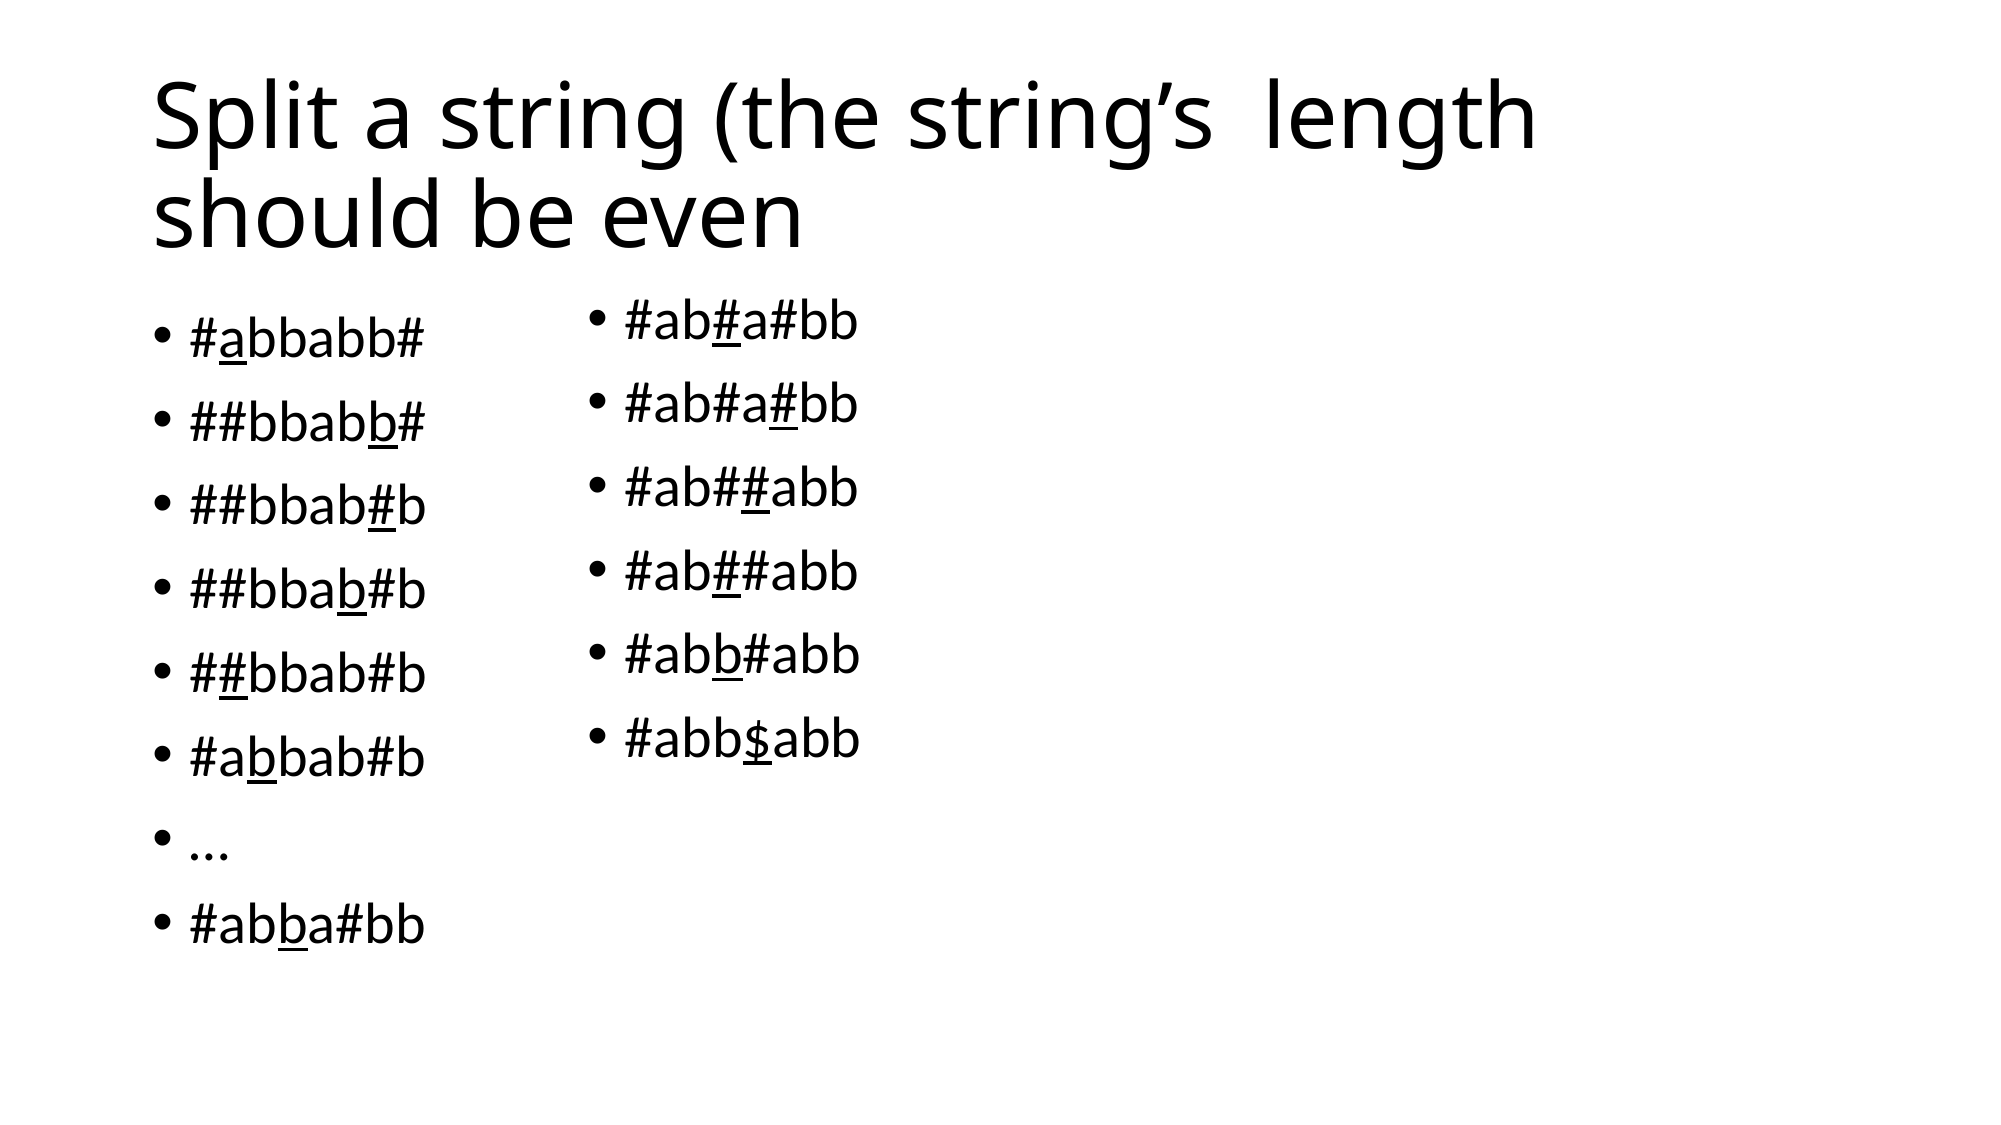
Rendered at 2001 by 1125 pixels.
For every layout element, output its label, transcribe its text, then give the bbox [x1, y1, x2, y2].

text_box #ab#a#bb #ab#a#bb #ab##abb #ab##abb #abb#abb #abb$abb [572, 281, 1000, 996]
title Split a string (the string’s length should be even [137, 59, 1863, 278]
list #abbabb# ##bbabb# ##bbab#b ##bbab#b ##bbab#b #abbab#b … #abba#bb [137, 299, 566, 1014]
